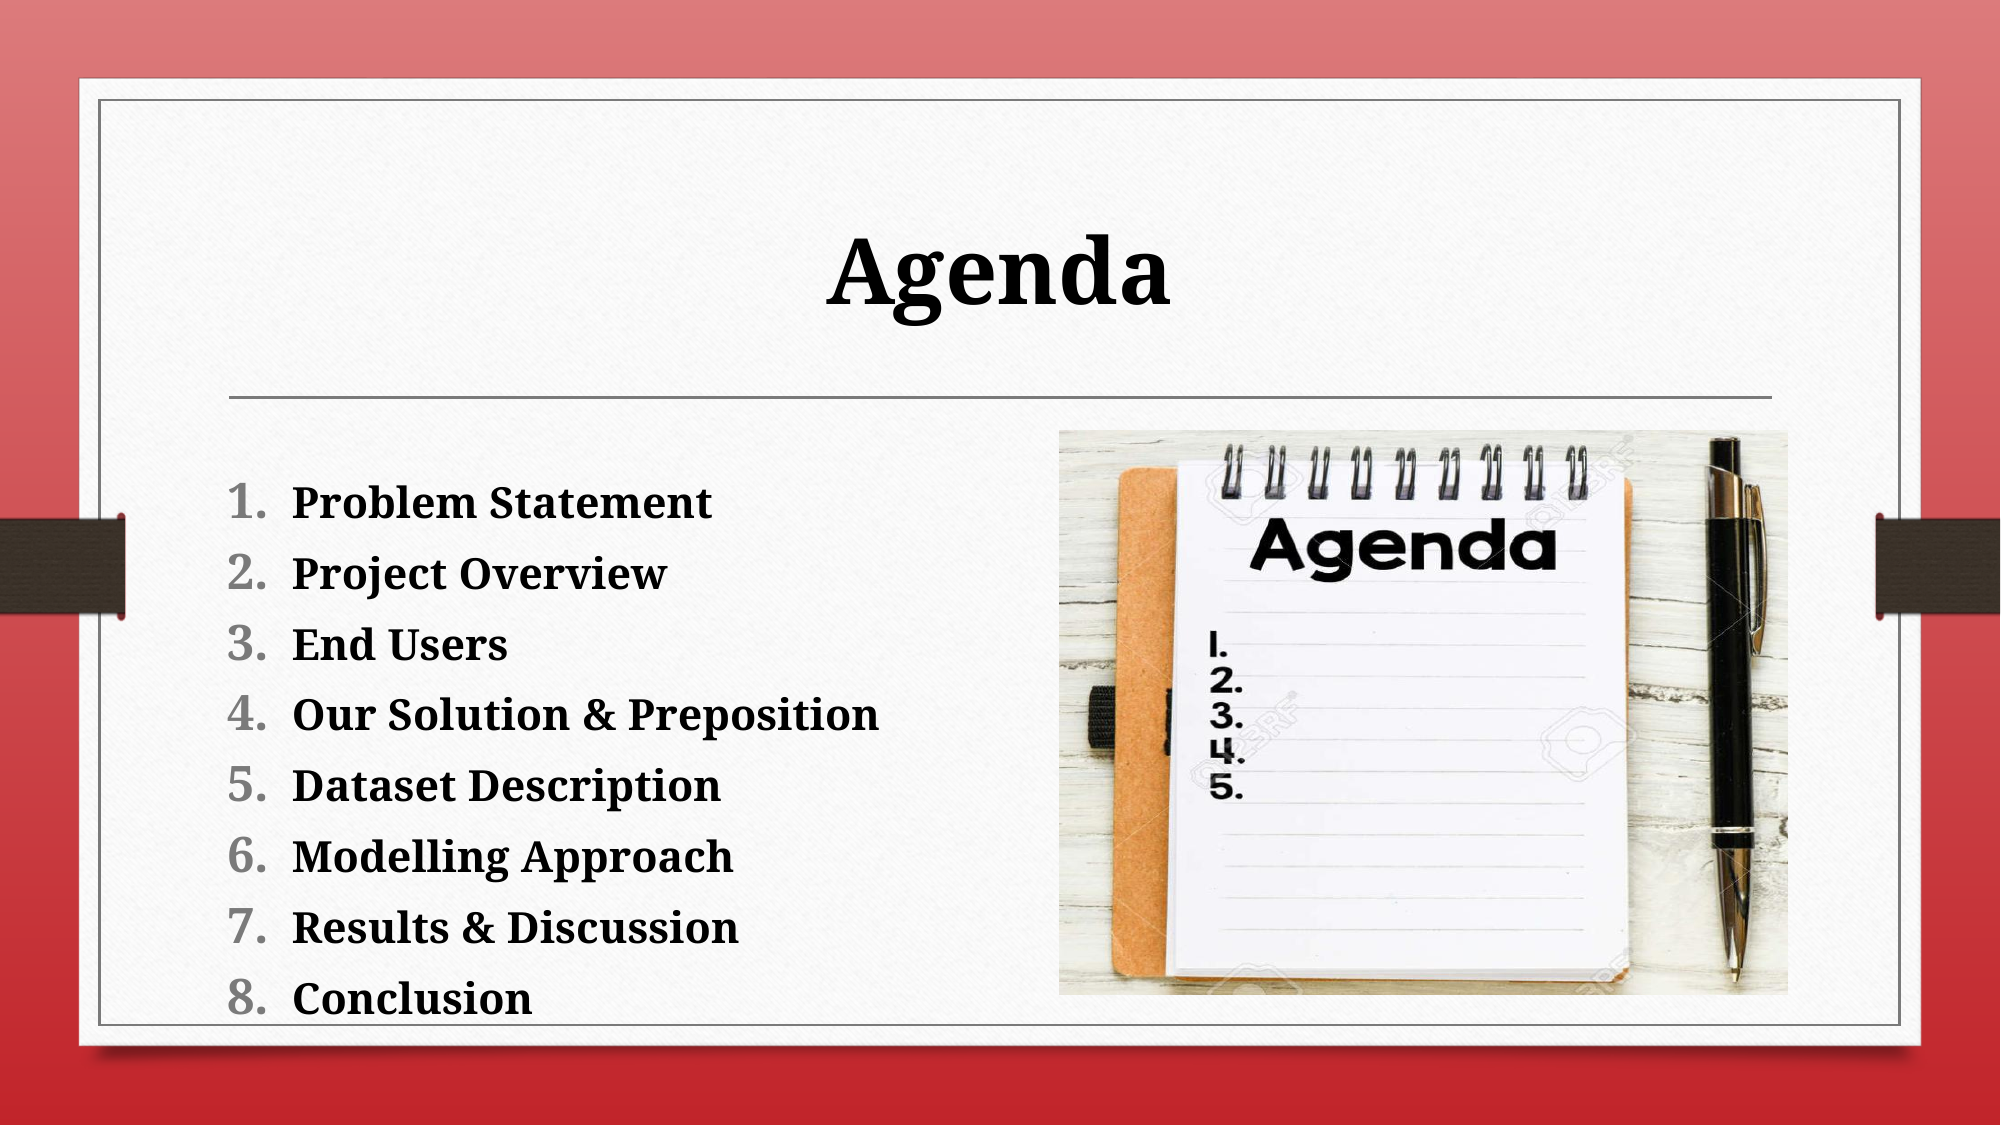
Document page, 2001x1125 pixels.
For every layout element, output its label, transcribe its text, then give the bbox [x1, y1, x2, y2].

title Agenda [212, 161, 1788, 375]
text_box [849, 412, 1150, 472]
picture [0, 0, 2001, 1125]
list Problem Statement Project Overview End Users Our Solution & Preposition Dataset Description Modelling Approach Results & Discussion Conclusion [212, 467, 1652, 1033]
